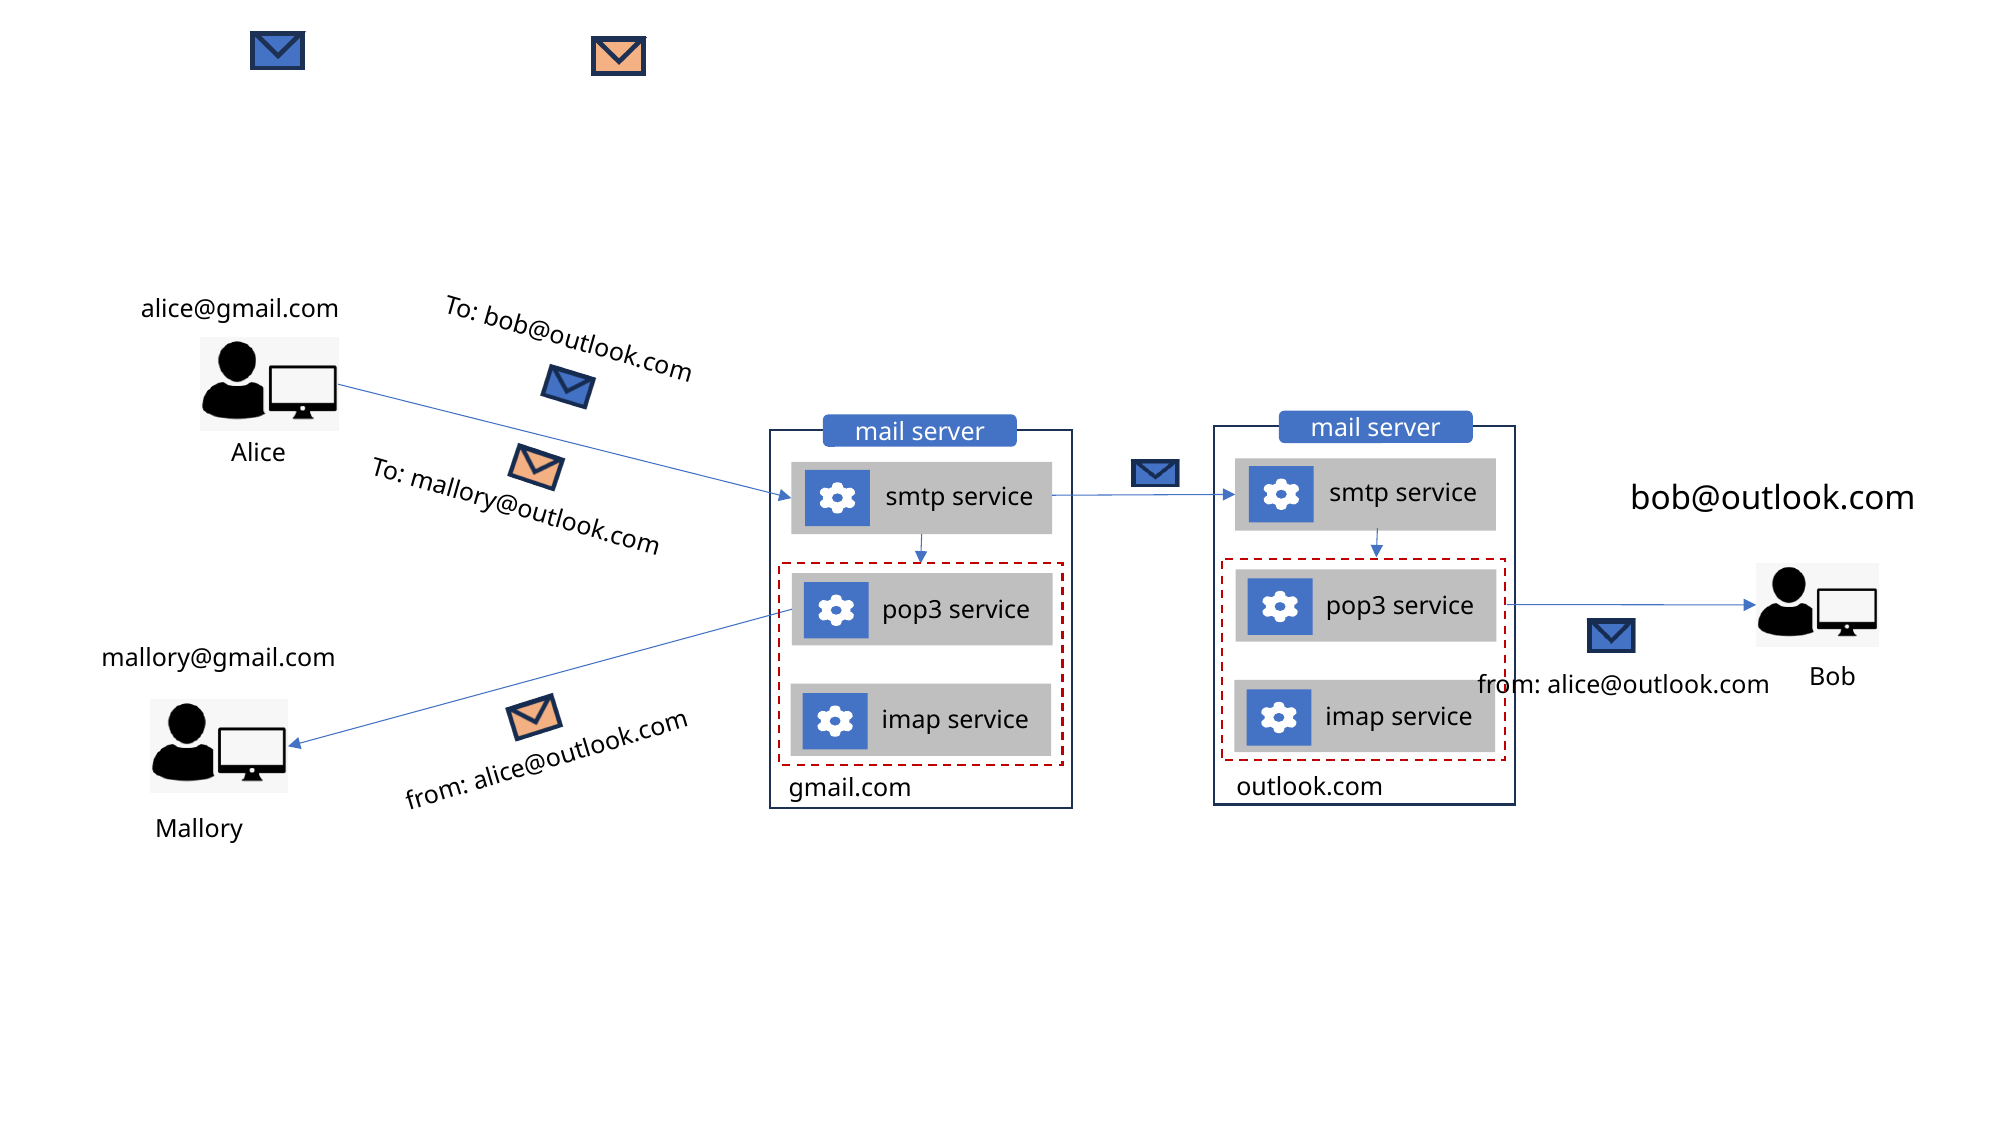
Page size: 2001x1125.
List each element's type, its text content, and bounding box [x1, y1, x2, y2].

text_box mail server [821, 413, 1018, 448]
text_box Alice [216, 431, 328, 474]
text_box [818, 481, 857, 515]
text_box Bob [1794, 652, 1906, 698]
text_box [1262, 477, 1301, 511]
text_box mallory@gmail.com [86, 634, 287, 680]
text_box alice@gmail.com [126, 285, 371, 330]
picture [1130, 459, 1180, 487]
text_box [252, 33, 304, 69]
text_box [790, 461, 1053, 535]
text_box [287, 609, 792, 747]
text_box [1234, 457, 1497, 532]
text_box [1221, 558, 1506, 761]
text_box To: mallory@outlook.com [408, 498, 698, 577]
text_box [1213, 425, 1516, 604]
text_box [804, 469, 871, 527]
text_box [769, 496, 1073, 809]
picture [1586, 618, 1636, 653]
text_box smtp service [1315, 469, 1496, 514]
text_box Mallory [140, 804, 301, 850]
text_box [792, 429, 1073, 494]
picture [150, 699, 288, 793]
text_box from: alice@outlook.com [385, 747, 662, 827]
text_box To: bob@outlook.com [425, 276, 731, 384]
text_box [252, 32, 304, 58]
picture [543, 364, 596, 404]
text_box [593, 39, 645, 75]
text_box bob@outlook.com [1615, 468, 1981, 524]
picture [1756, 563, 1879, 647]
text_box smtp service [871, 472, 1053, 518]
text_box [338, 384, 792, 498]
text_box [778, 562, 1064, 766]
picture [200, 337, 339, 431]
picture [510, 449, 562, 485]
text_box mail server [1277, 409, 1474, 445]
text_box [1213, 496, 1516, 806]
text_box [1248, 465, 1315, 523]
picture [508, 699, 560, 735]
text_box from: alice@outlook.com [1506, 661, 1809, 707]
text_box [593, 38, 645, 64]
